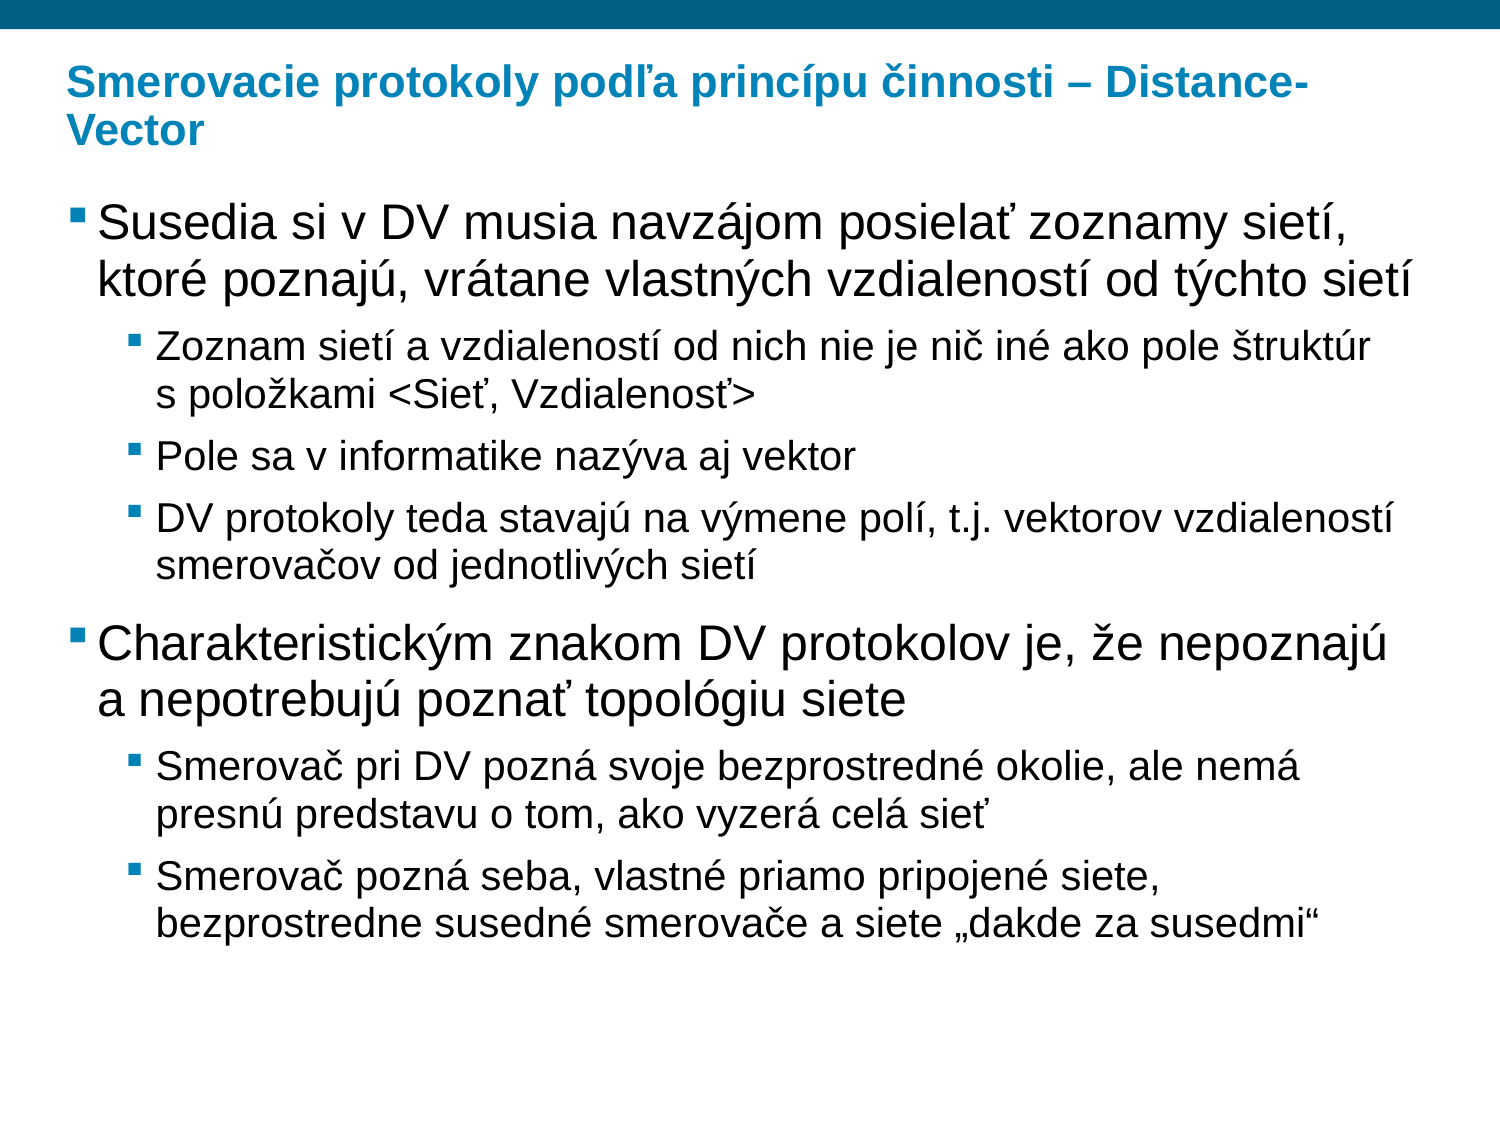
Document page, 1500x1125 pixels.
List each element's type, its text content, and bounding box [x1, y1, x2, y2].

title Smerovacie protokoly podľa princípu činnosti – Distance-Vector [53, 50, 1447, 163]
list Susedia si v DV musia navzájom posielať zoznamy sietí, ktoré poznajú, vrátane vlastných vzdialeností od týchto sietí Zoznam sietí a vzdialeností od nich nie je nič iné ako pole štruktúr s položkami <Sieť, Vzdialenosť> Pole sa v informatike nazýva aj vektor DV protokoly teda stavajú na výmene polí, t.j. vektorov vzdialeností smerovačov od jednotlivých sietí Charakteristickým znakom DV protokolov je, že nepoznajú a nepotrebujú poznať topológiu siete Smerovač pri DV pozná svoje bezprostredné okolie, ale nemá presnú predstavu o tom, ako vyzerá celá sieť Smerovač pozná seba, vlastné priamo pripojené siete, bezprostredne susedné smerovače a siete „dakde za susedmi“ [53, 187, 1447, 1075]
